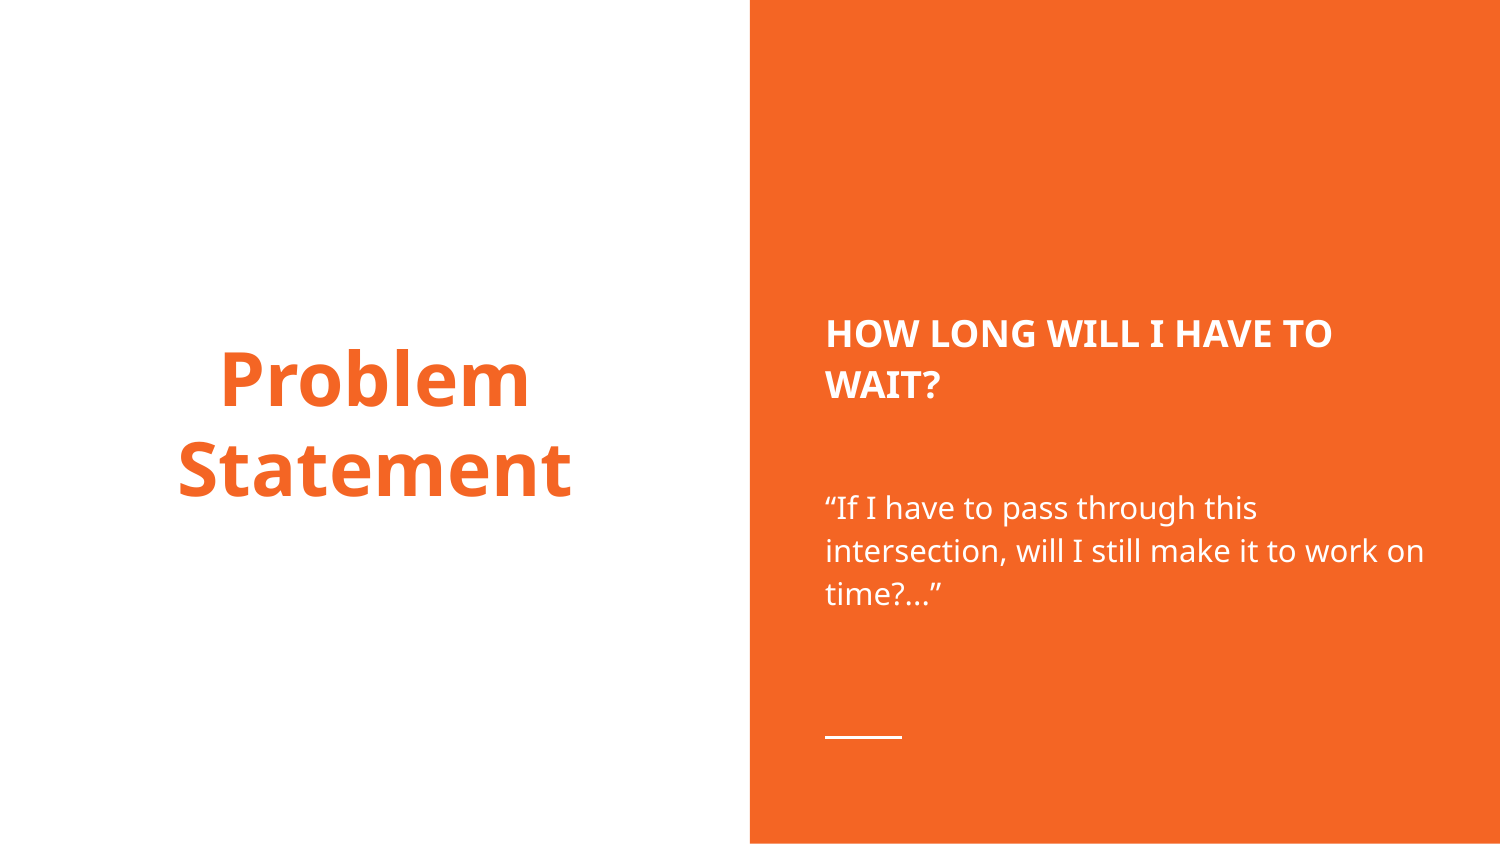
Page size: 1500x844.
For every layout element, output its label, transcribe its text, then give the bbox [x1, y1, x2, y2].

title Problem Statement [43, 313, 708, 530]
list HOW LONG WILL I HAVE TO WAIT? “If I have to pass through this intersection, will I still make it to work on time?...” [810, 118, 1457, 725]
